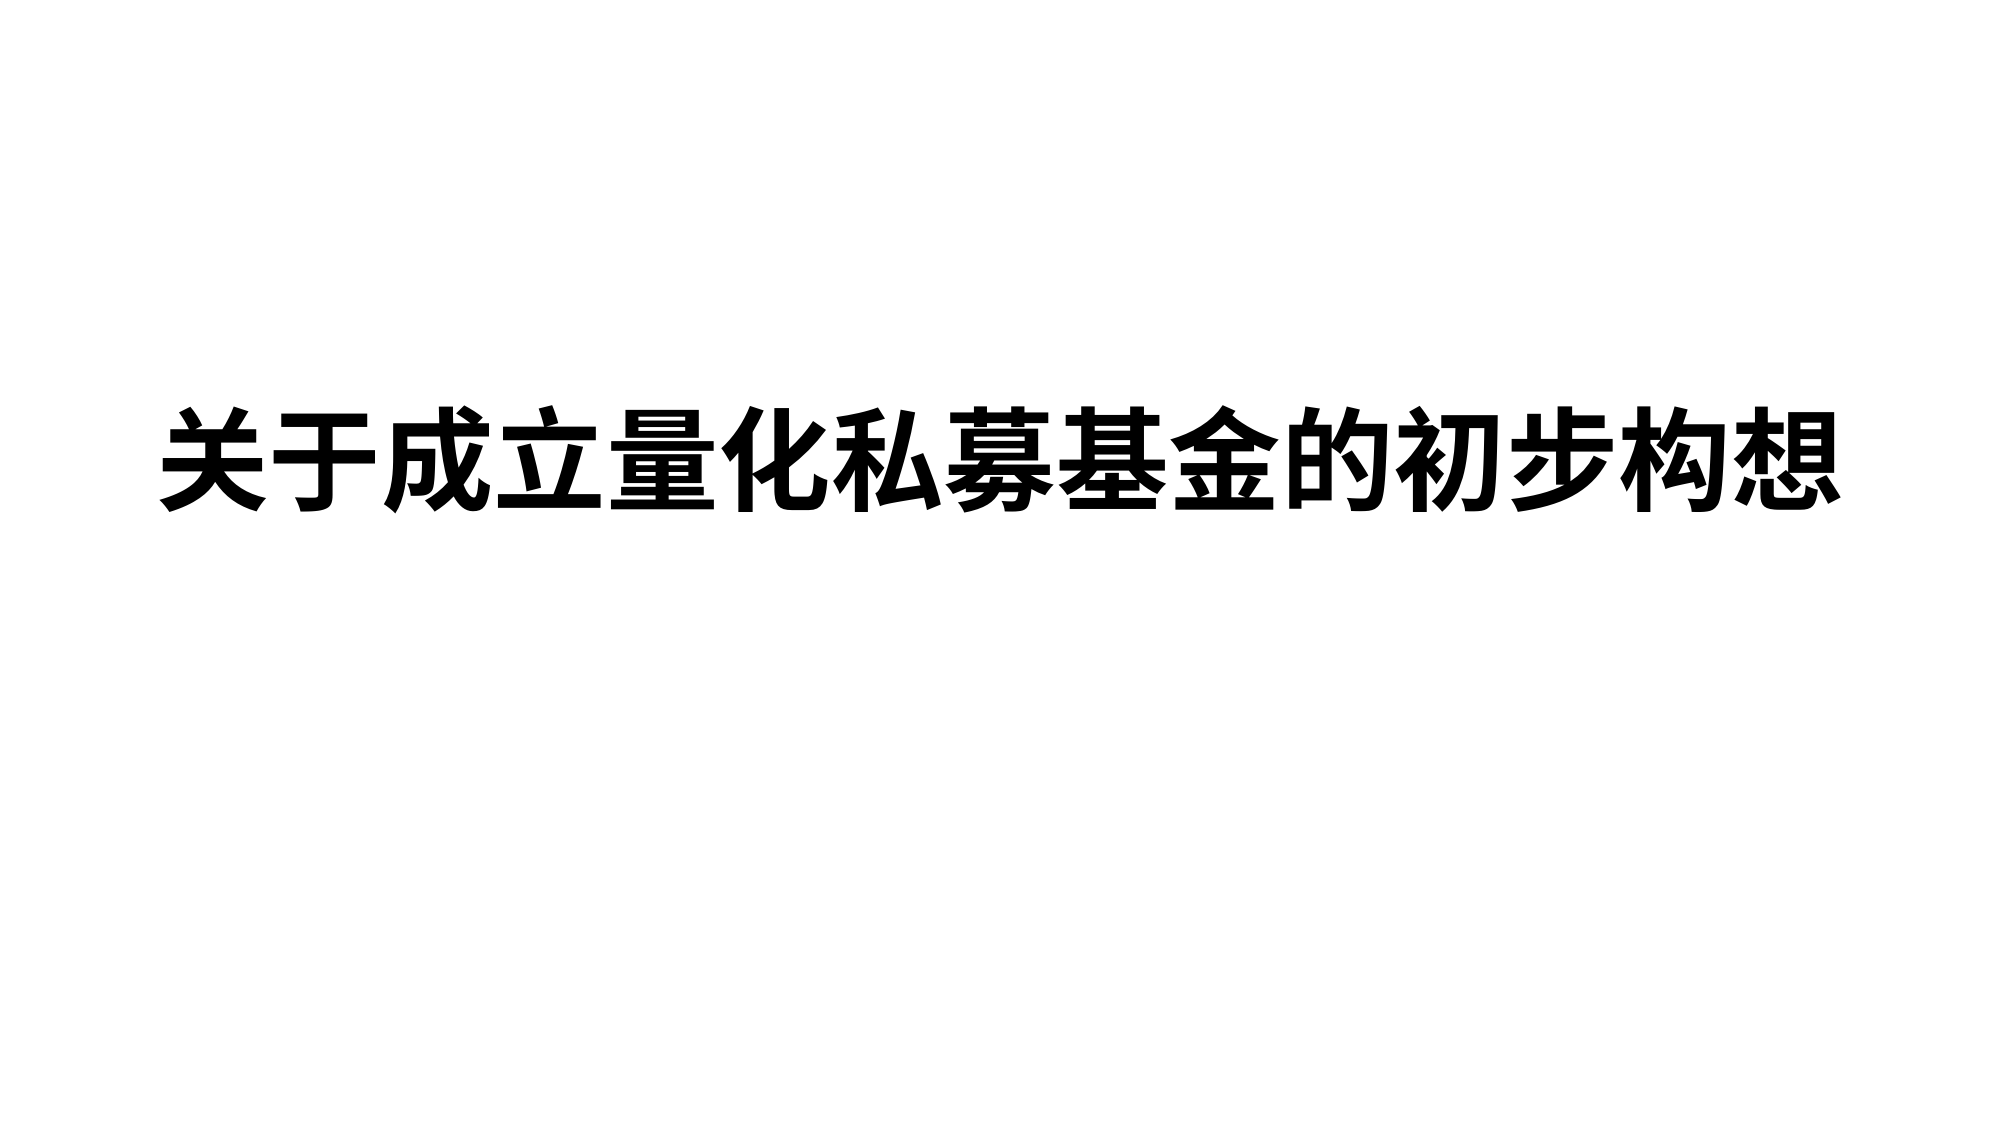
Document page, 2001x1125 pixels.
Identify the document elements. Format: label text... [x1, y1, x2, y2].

title 关于成立量化私募基金的初步构想 [136, 357, 1863, 576]
